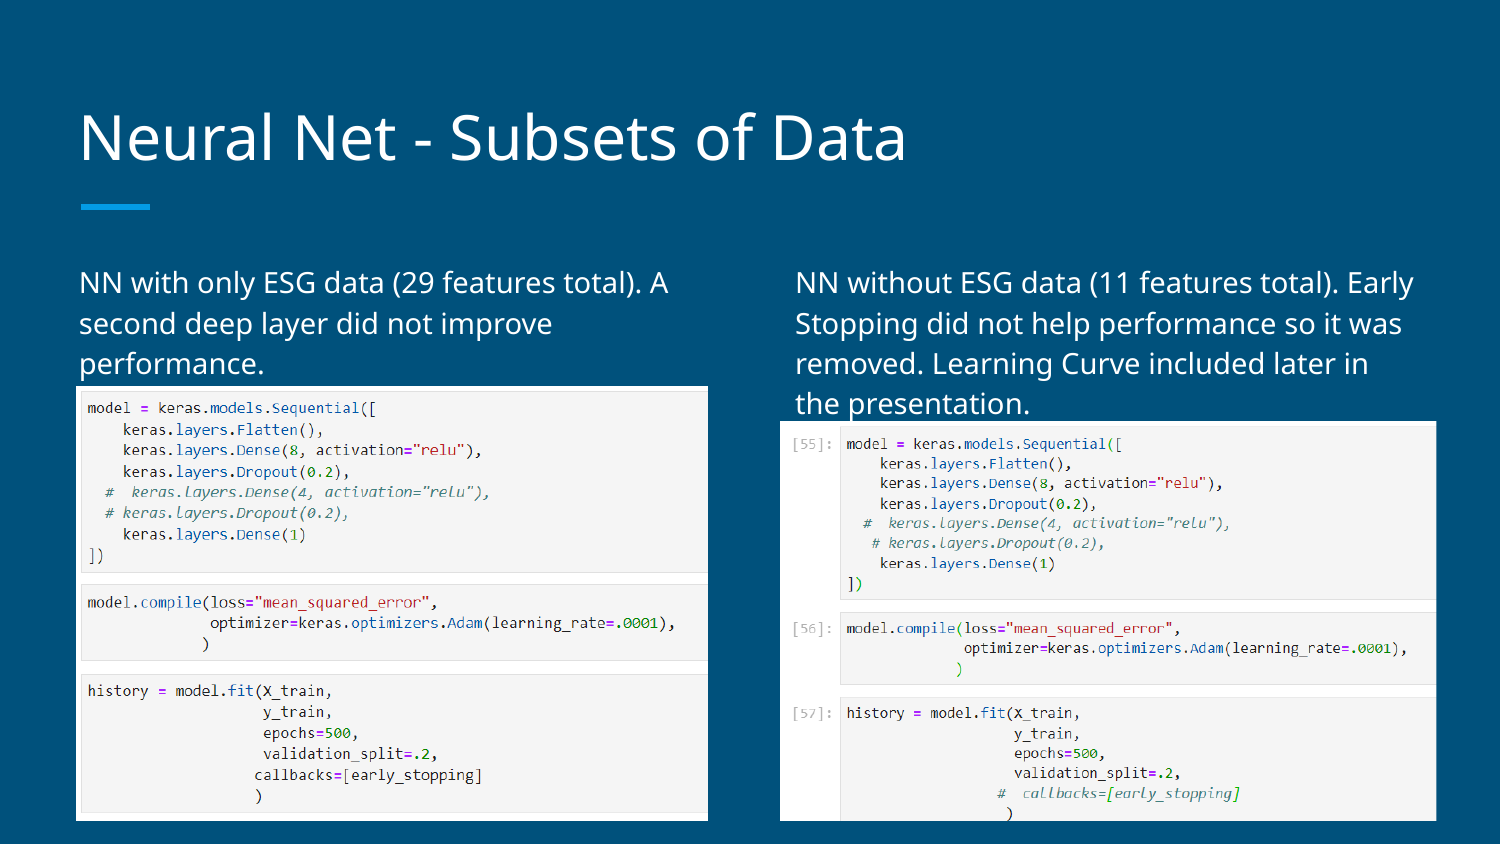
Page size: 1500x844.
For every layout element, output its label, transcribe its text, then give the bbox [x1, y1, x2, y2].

picture [781, 421, 1436, 820]
picture [77, 387, 707, 820]
list NN without ESG data (11 features total). Early Stopping did not help performance so it was removed. Learning Curve included later in the presentation. [780, 244, 1437, 421]
list NN with only ESG data (29 features total). A second deep layer did not improve performance. [63, 244, 720, 750]
title Neural Net - Subsets of Data [63, 75, 1437, 188]
